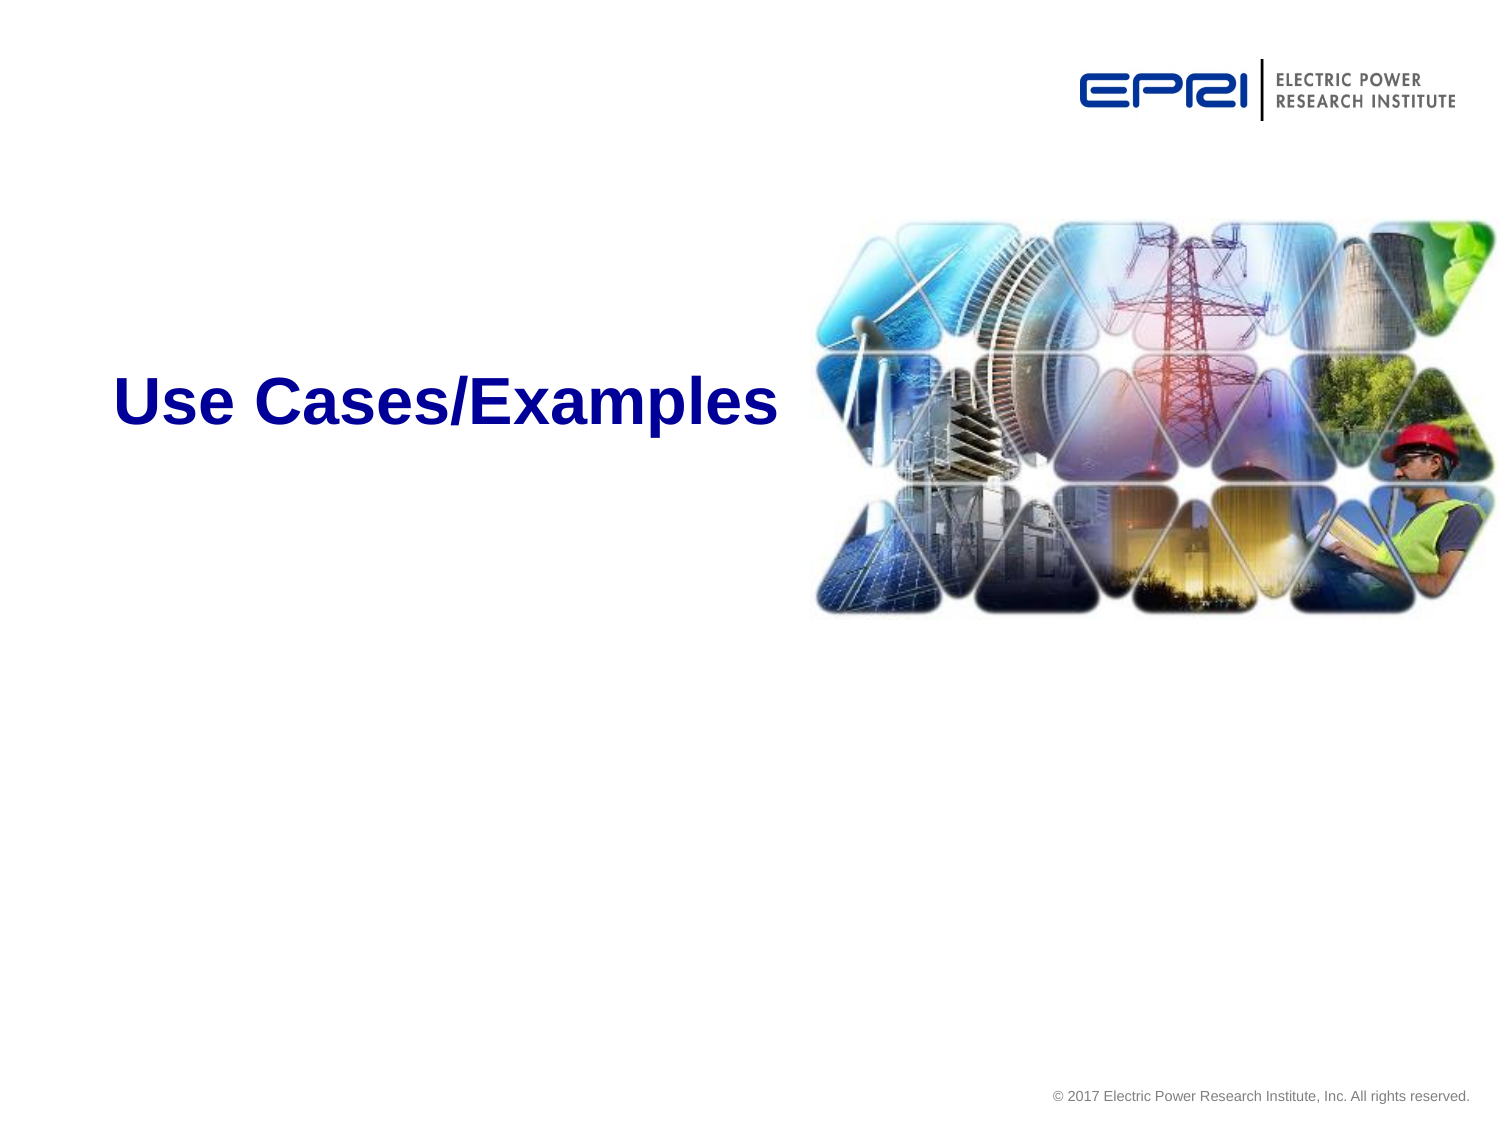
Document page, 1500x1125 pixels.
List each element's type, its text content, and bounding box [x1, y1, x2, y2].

title Use Cases/Examples [44, 179, 796, 616]
picture [810, 194, 1500, 620]
picture [1080, 59, 1455, 121]
